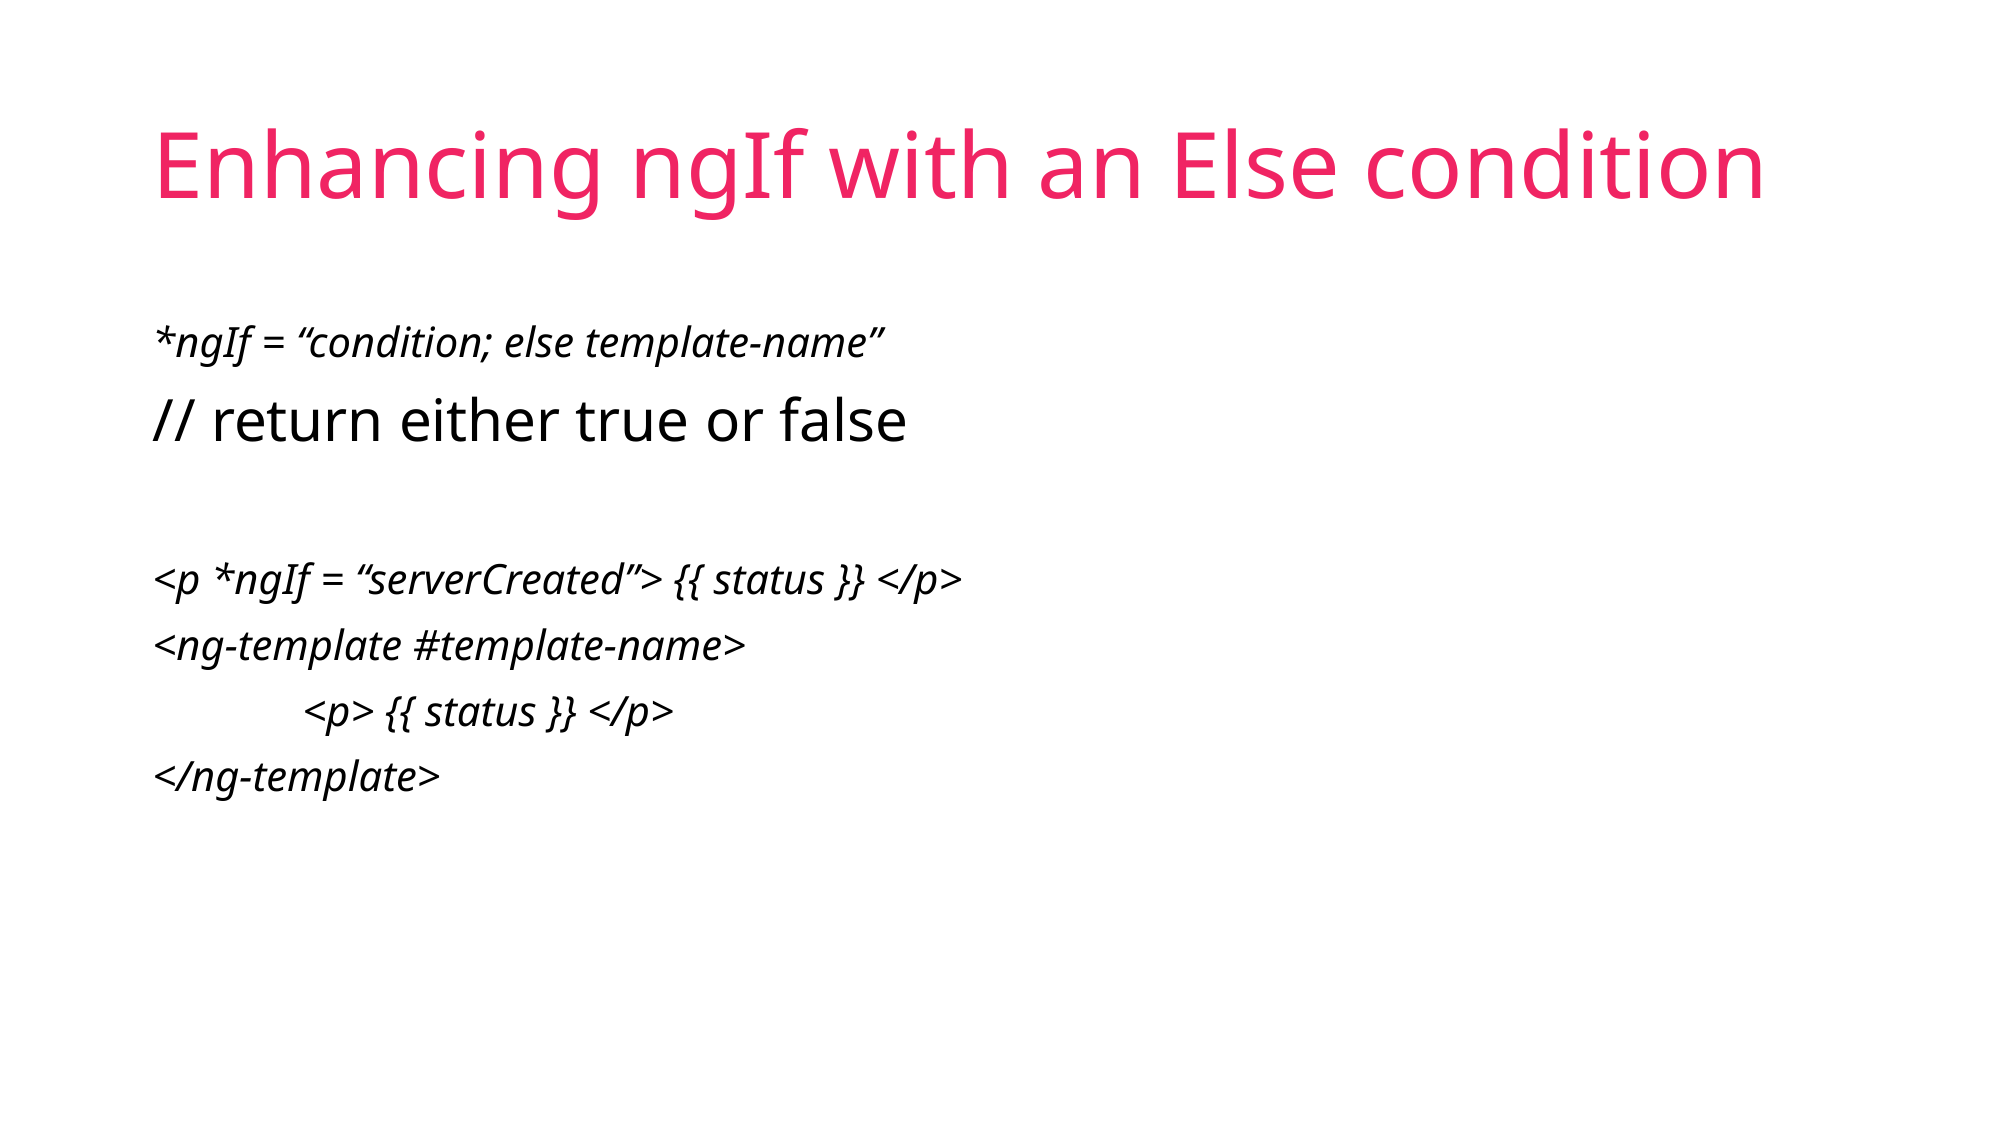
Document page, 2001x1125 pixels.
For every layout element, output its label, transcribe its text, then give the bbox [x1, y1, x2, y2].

list *ngIf = “condition; else template-name” // return either true or false <p *ngIf = “serverCreated”> {{ status }} </p> <ng-template #template-name> <p> {{ status }} </p> </ng-template> [137, 299, 1863, 1014]
title Enhancing ngIf with an Else condition [137, 59, 1863, 278]
